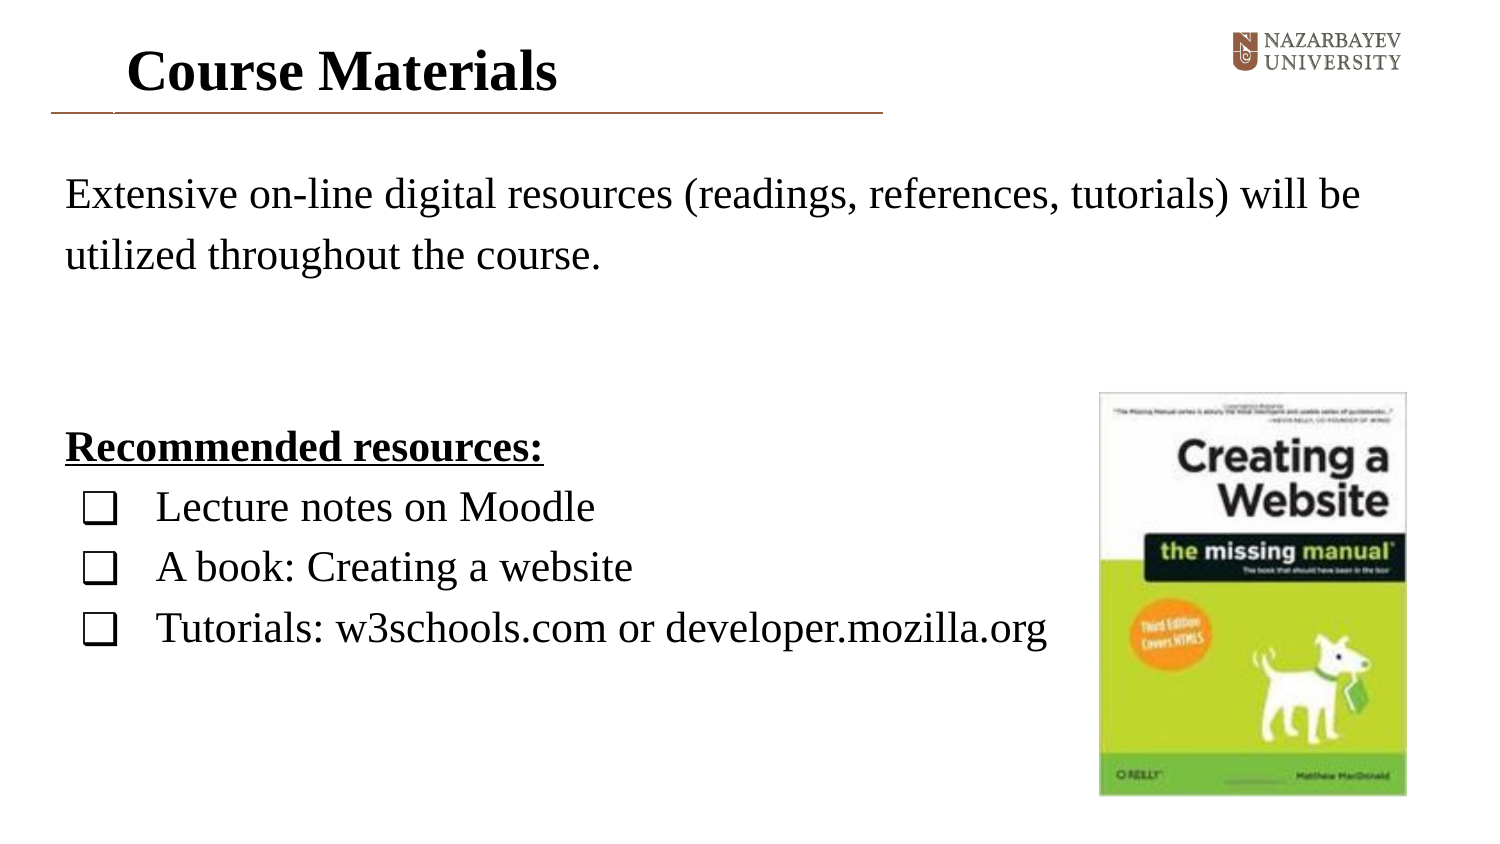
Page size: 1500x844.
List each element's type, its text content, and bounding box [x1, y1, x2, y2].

picture [1098, 388, 1409, 799]
title Course Materials [48, 17, 636, 112]
picture [1224, 0, 1409, 119]
list Extensive on-line digital resources (readings, references, tutorials) will be utilized throughout the course. Recommended resources: Lecture notes on Moodle A book: Creating a website Tutorials: w3schools.com or developer.mozilla.org [50, 142, 1433, 767]
